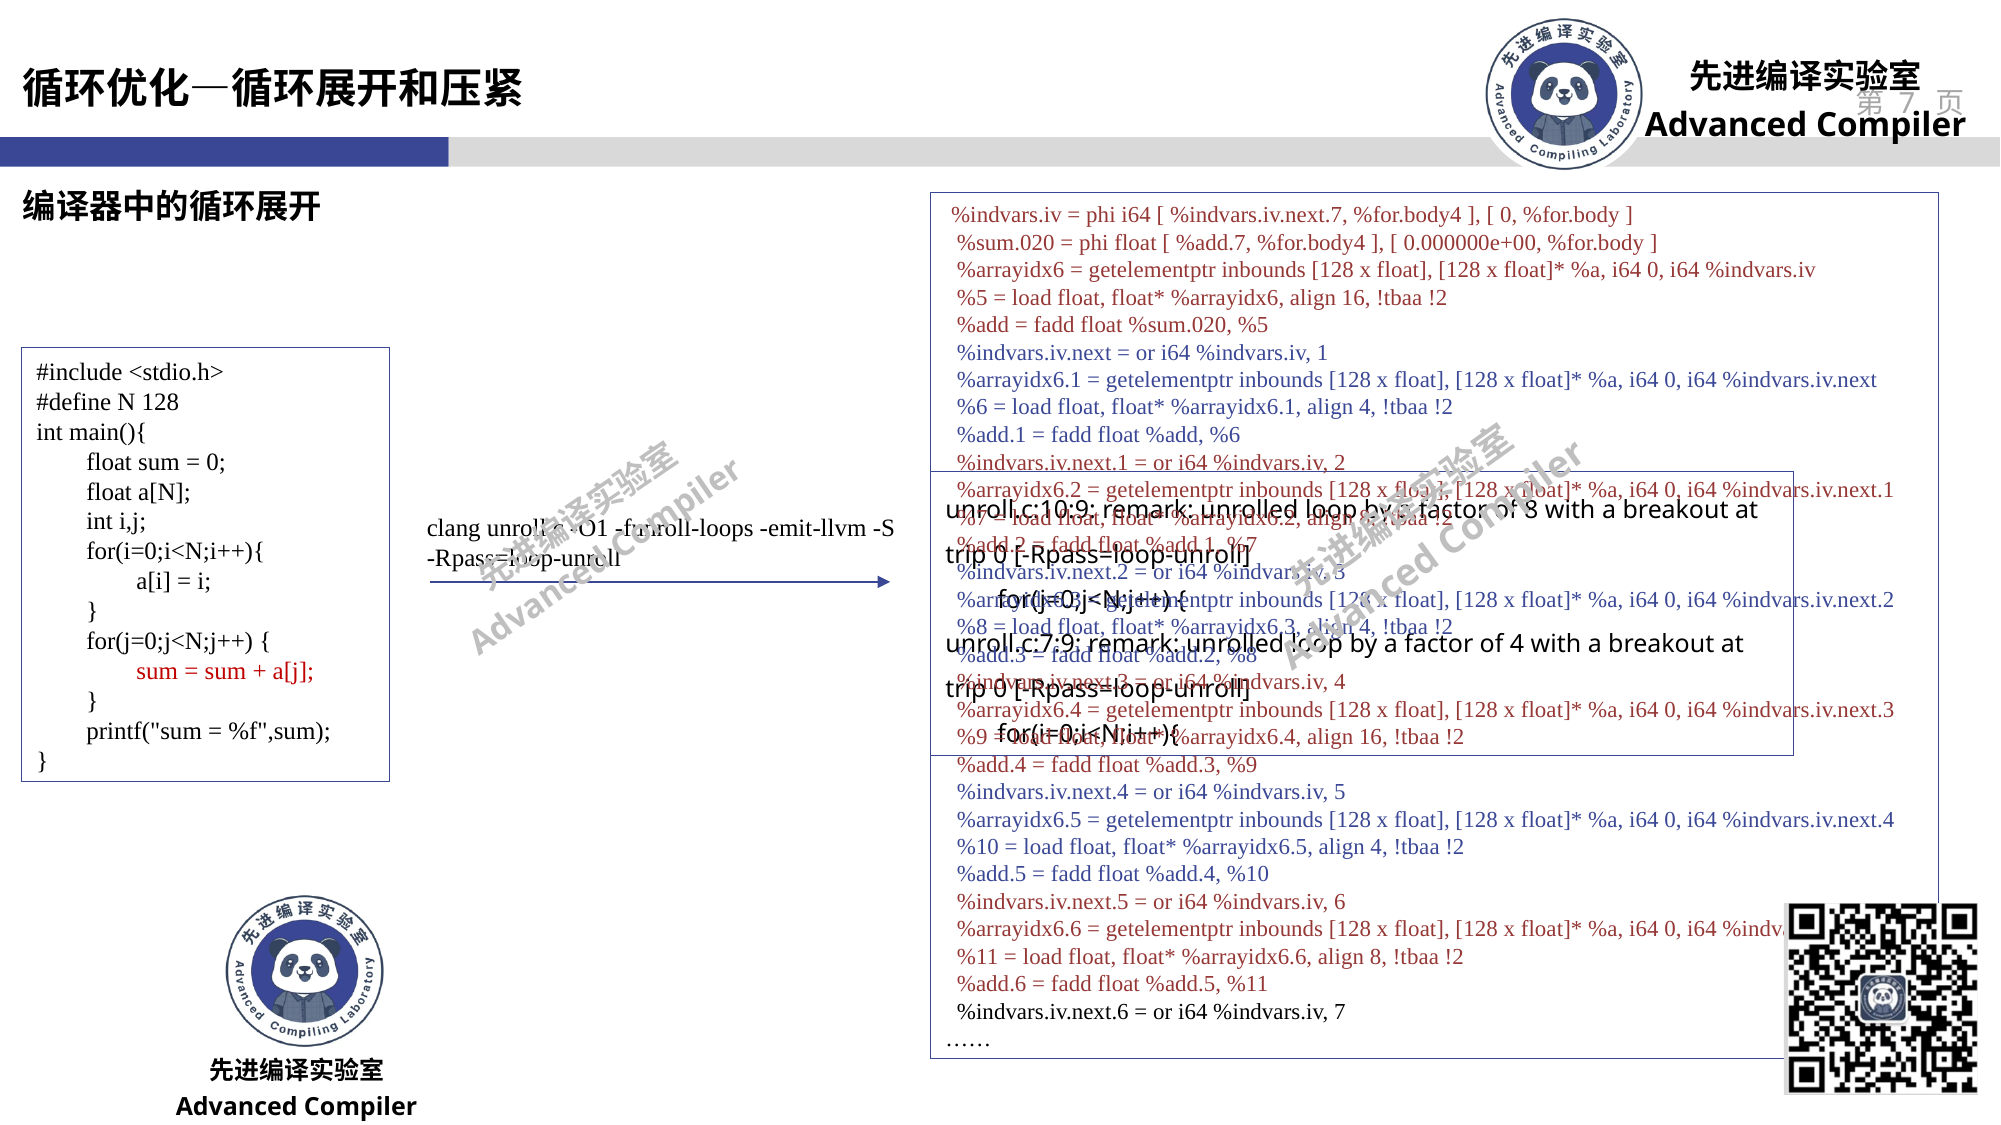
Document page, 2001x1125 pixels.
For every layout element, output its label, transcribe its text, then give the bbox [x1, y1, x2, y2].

text_box [215, 883, 394, 1056]
text_box [1475, 7, 1653, 179]
text_box 先进编译实验室 Advanced Compiler [364, 353, 813, 710]
text_box clang unroll.c -O1 -funroll-loops -emit-llvm -S -Rpass=loop-unroll [619, 503, 918, 579]
text_box #include <stdio.h> #define N 128 int main(){ float sum = 0; float a[N]; int i,j; for(i=0;i<N;i++){ a[i] = i; } for(j=0;j<N;j++) { sum = sum + a[j]; } printf("sum = %f",sum); } [21, 347, 390, 782]
picture [1783, 903, 1979, 1095]
text_box 先进编译实验室 Advanced Compiler [1630, 39, 2000, 151]
text_box clang unroll.c -O1 -funroll-loops -emit-llvm -S -Rpass=loop-unroll [412, 503, 530, 579]
text_box 编译器中的循环展开 [8, 158, 448, 233]
text_box 先进编译实验室 Advanced Compiler [62, 1041, 531, 1125]
text_box 循环优化—循环展开和压紧 [8, 54, 574, 120]
text_box %indvars.iv = phi i64 [ %indvars.iv.next.7, %for.body4 ], [ 0, %for.body ] %sum.020 = phi float [ %add.7, %for.body4 ], [ 0.000000e+00, %for.body ] %arrayidx6 = getelementptr inbounds [128 x float], [128 x float]* %a, i64 0, i64 %indvars.iv %5 = load float, float* %arrayidx6, align 16, !tbaa !2 %add = fadd float %sum.020, %5 %indvars.iv.next = or i64 %indvars.iv, 1 %arrayidx6.1 = getelementptr inbounds [128 x float], [128 x float]* %a, i64 0, i64 %indvars.iv.next %6 = load float, float* %arrayidx6.1, align 4, !tbaa !2 %add.1 = fadd float %add, %6 %indvars.iv.next.1 = or i64 %indvars.iv, 2 %arrayidx6.2 = getelementptr inbounds [128 x float], [128 x float]* %a, i64 0, i64 %indvars.iv.next.1 %7 = load float, float* %arrayidx6.2, align 8, !tbaa !2 %add.2 = fadd float %add.1, %7 %indvars.iv.next.2 = or i64 %indvars.iv, 3 %arrayidx6.3 = getelementptr inbounds [128 x float], [128 x float]* %a, i64 0, i64 %indvars.iv.next.2 %8 = load float, float* %arrayidx6.3, align 4, !tbaa !2 %add.3 = fadd float %add.2, %8 %indvars.iv.next.3 = or i64 %indvars.iv, 4 %arrayidx6.4 = getelementptr inbounds [128 x float], [128 x float]* %a, i64 0, i64 %indvars.iv.next.3 %9 = load float, float* %arrayidx6.4, align 16, !tbaa !2 %add.4 = fadd float %add.3, %9 %indvars.iv.next.4 = or i64 %indvars.iv, 5 %arrayidx6.5 = getelementptr inbounds [128 x float], [128 x float]* %a, i64 0, i64 %indvars.iv.next.4 %10 = load float, float* %arrayidx6.5, align 4, !tbaa !2 %add.5 = fadd float %add.4, %10 %indvars.iv.next.5 = or i64 %indvars.iv, 6 %arrayidx6.6 = getelementptr inbounds [128 x float], [128 x float]* %a, i64 0, i64 %indvars.iv.next.5 %11 = load float, float* %arrayidx6.6, align 8, !tbaa !2 %add.6 = fadd float %add.5, %11 %indvars.iv.next.6 = or i64 %indvars.iv, 7 …… [930, 192, 1939, 1059]
text_box 先进编译实验室 Advanced Compiler [971, 185, 1856, 869]
